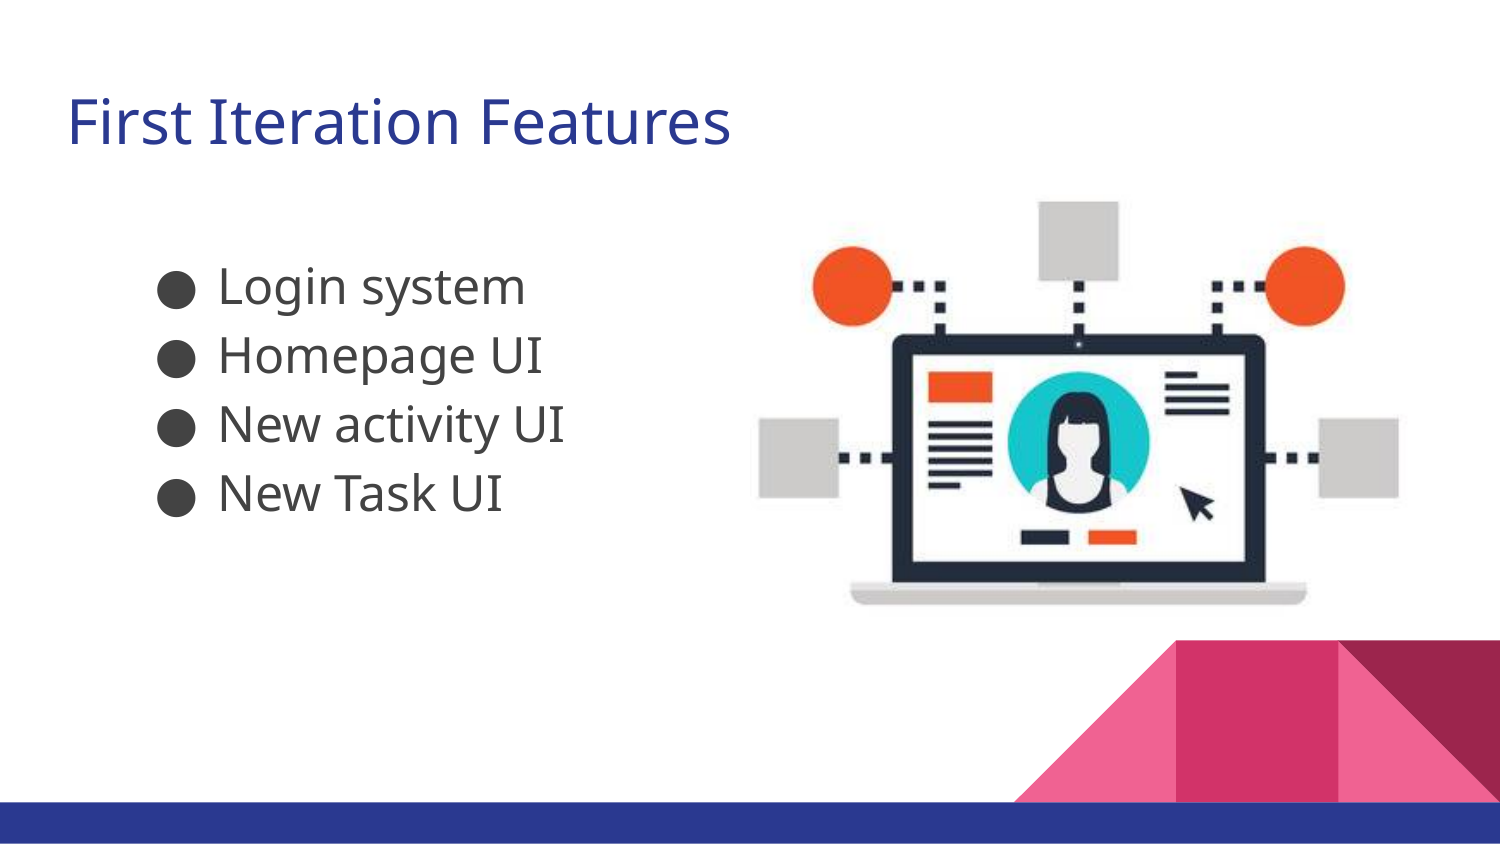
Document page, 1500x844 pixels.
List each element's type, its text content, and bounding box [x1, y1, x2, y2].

title First Iteration Features [51, 67, 1449, 167]
list Login system Homepage UI New activity UI New Task UI [127, 230, 797, 779]
picture [749, 189, 1411, 617]
